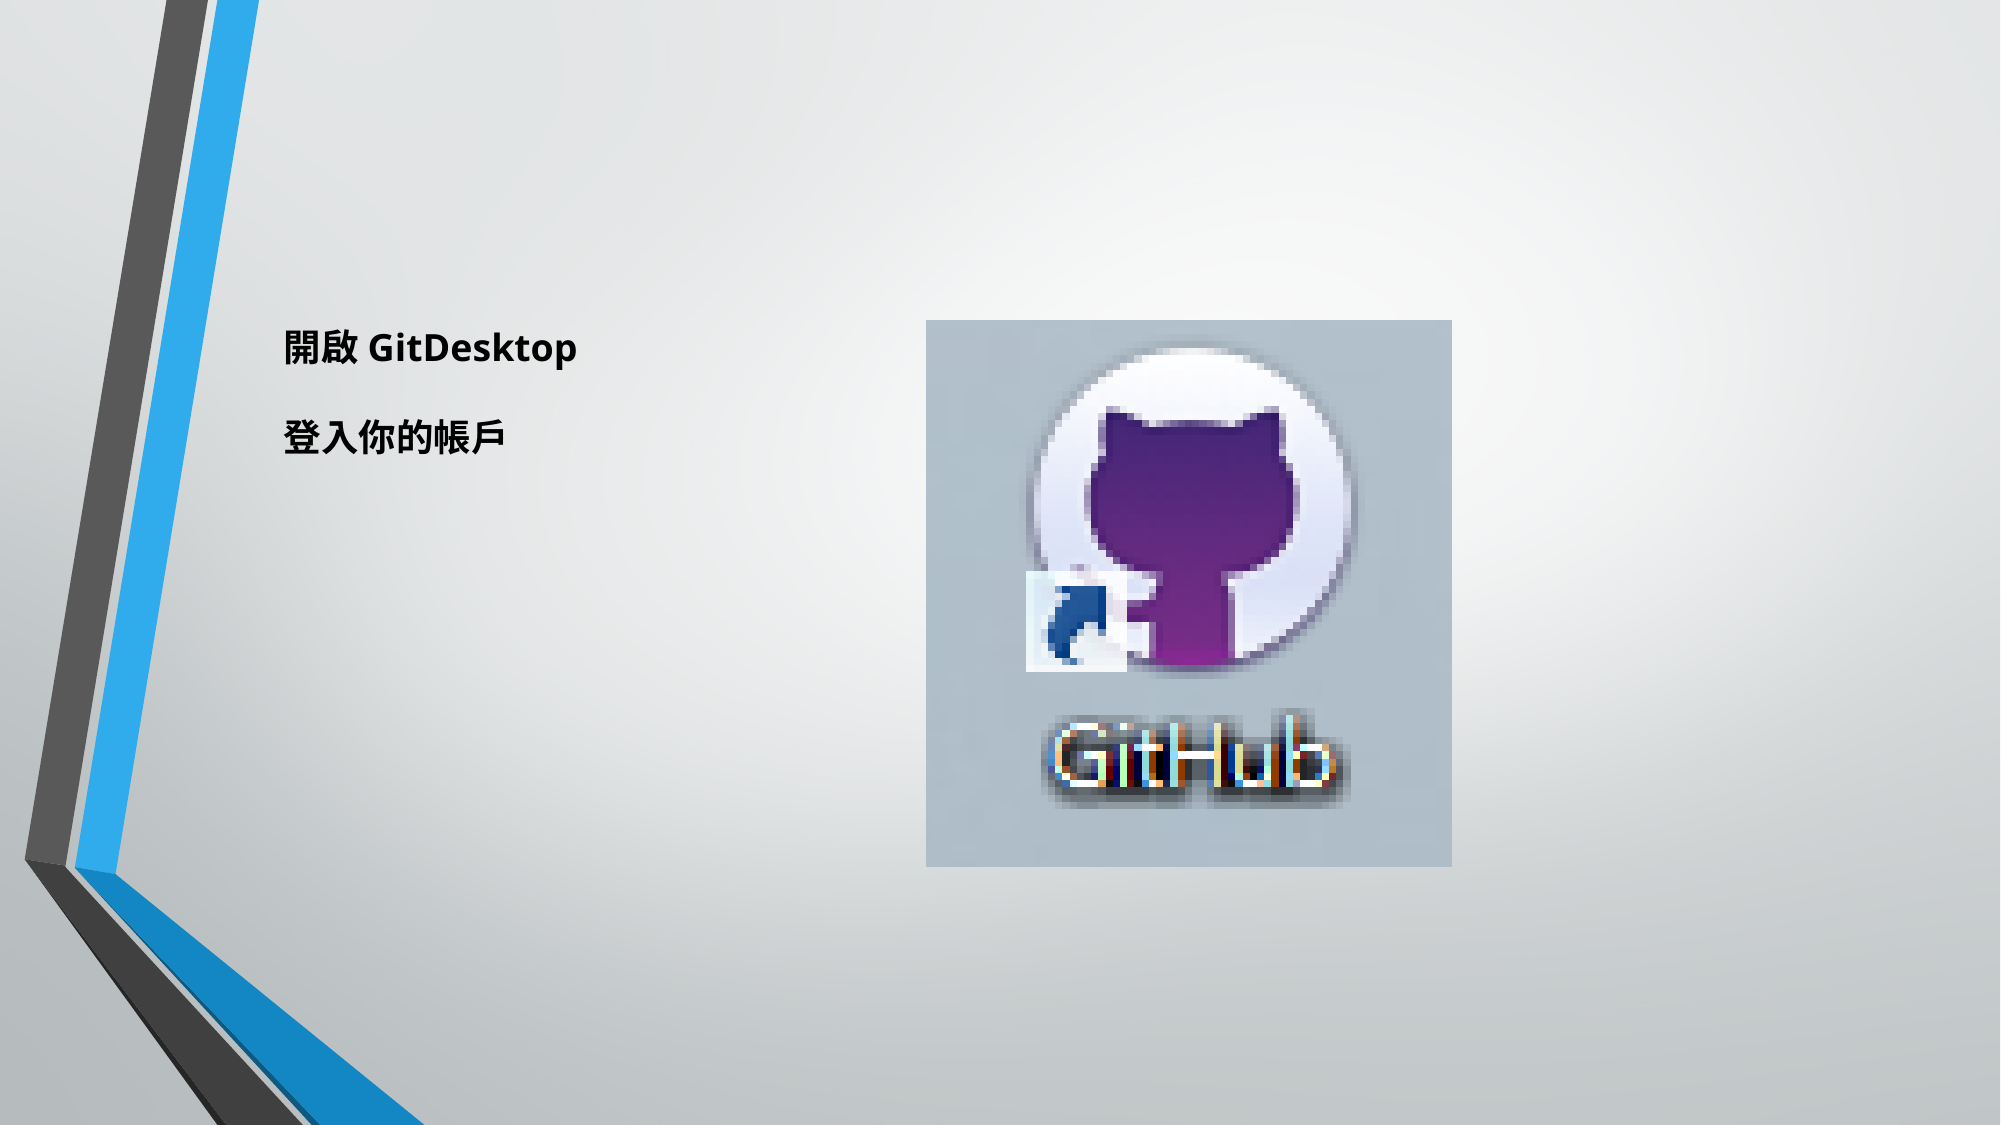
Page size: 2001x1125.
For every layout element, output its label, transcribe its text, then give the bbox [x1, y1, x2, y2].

picture [926, 320, 1452, 867]
text_box 開啟GitDesktop 登入你的帳戶 [268, 316, 593, 467]
